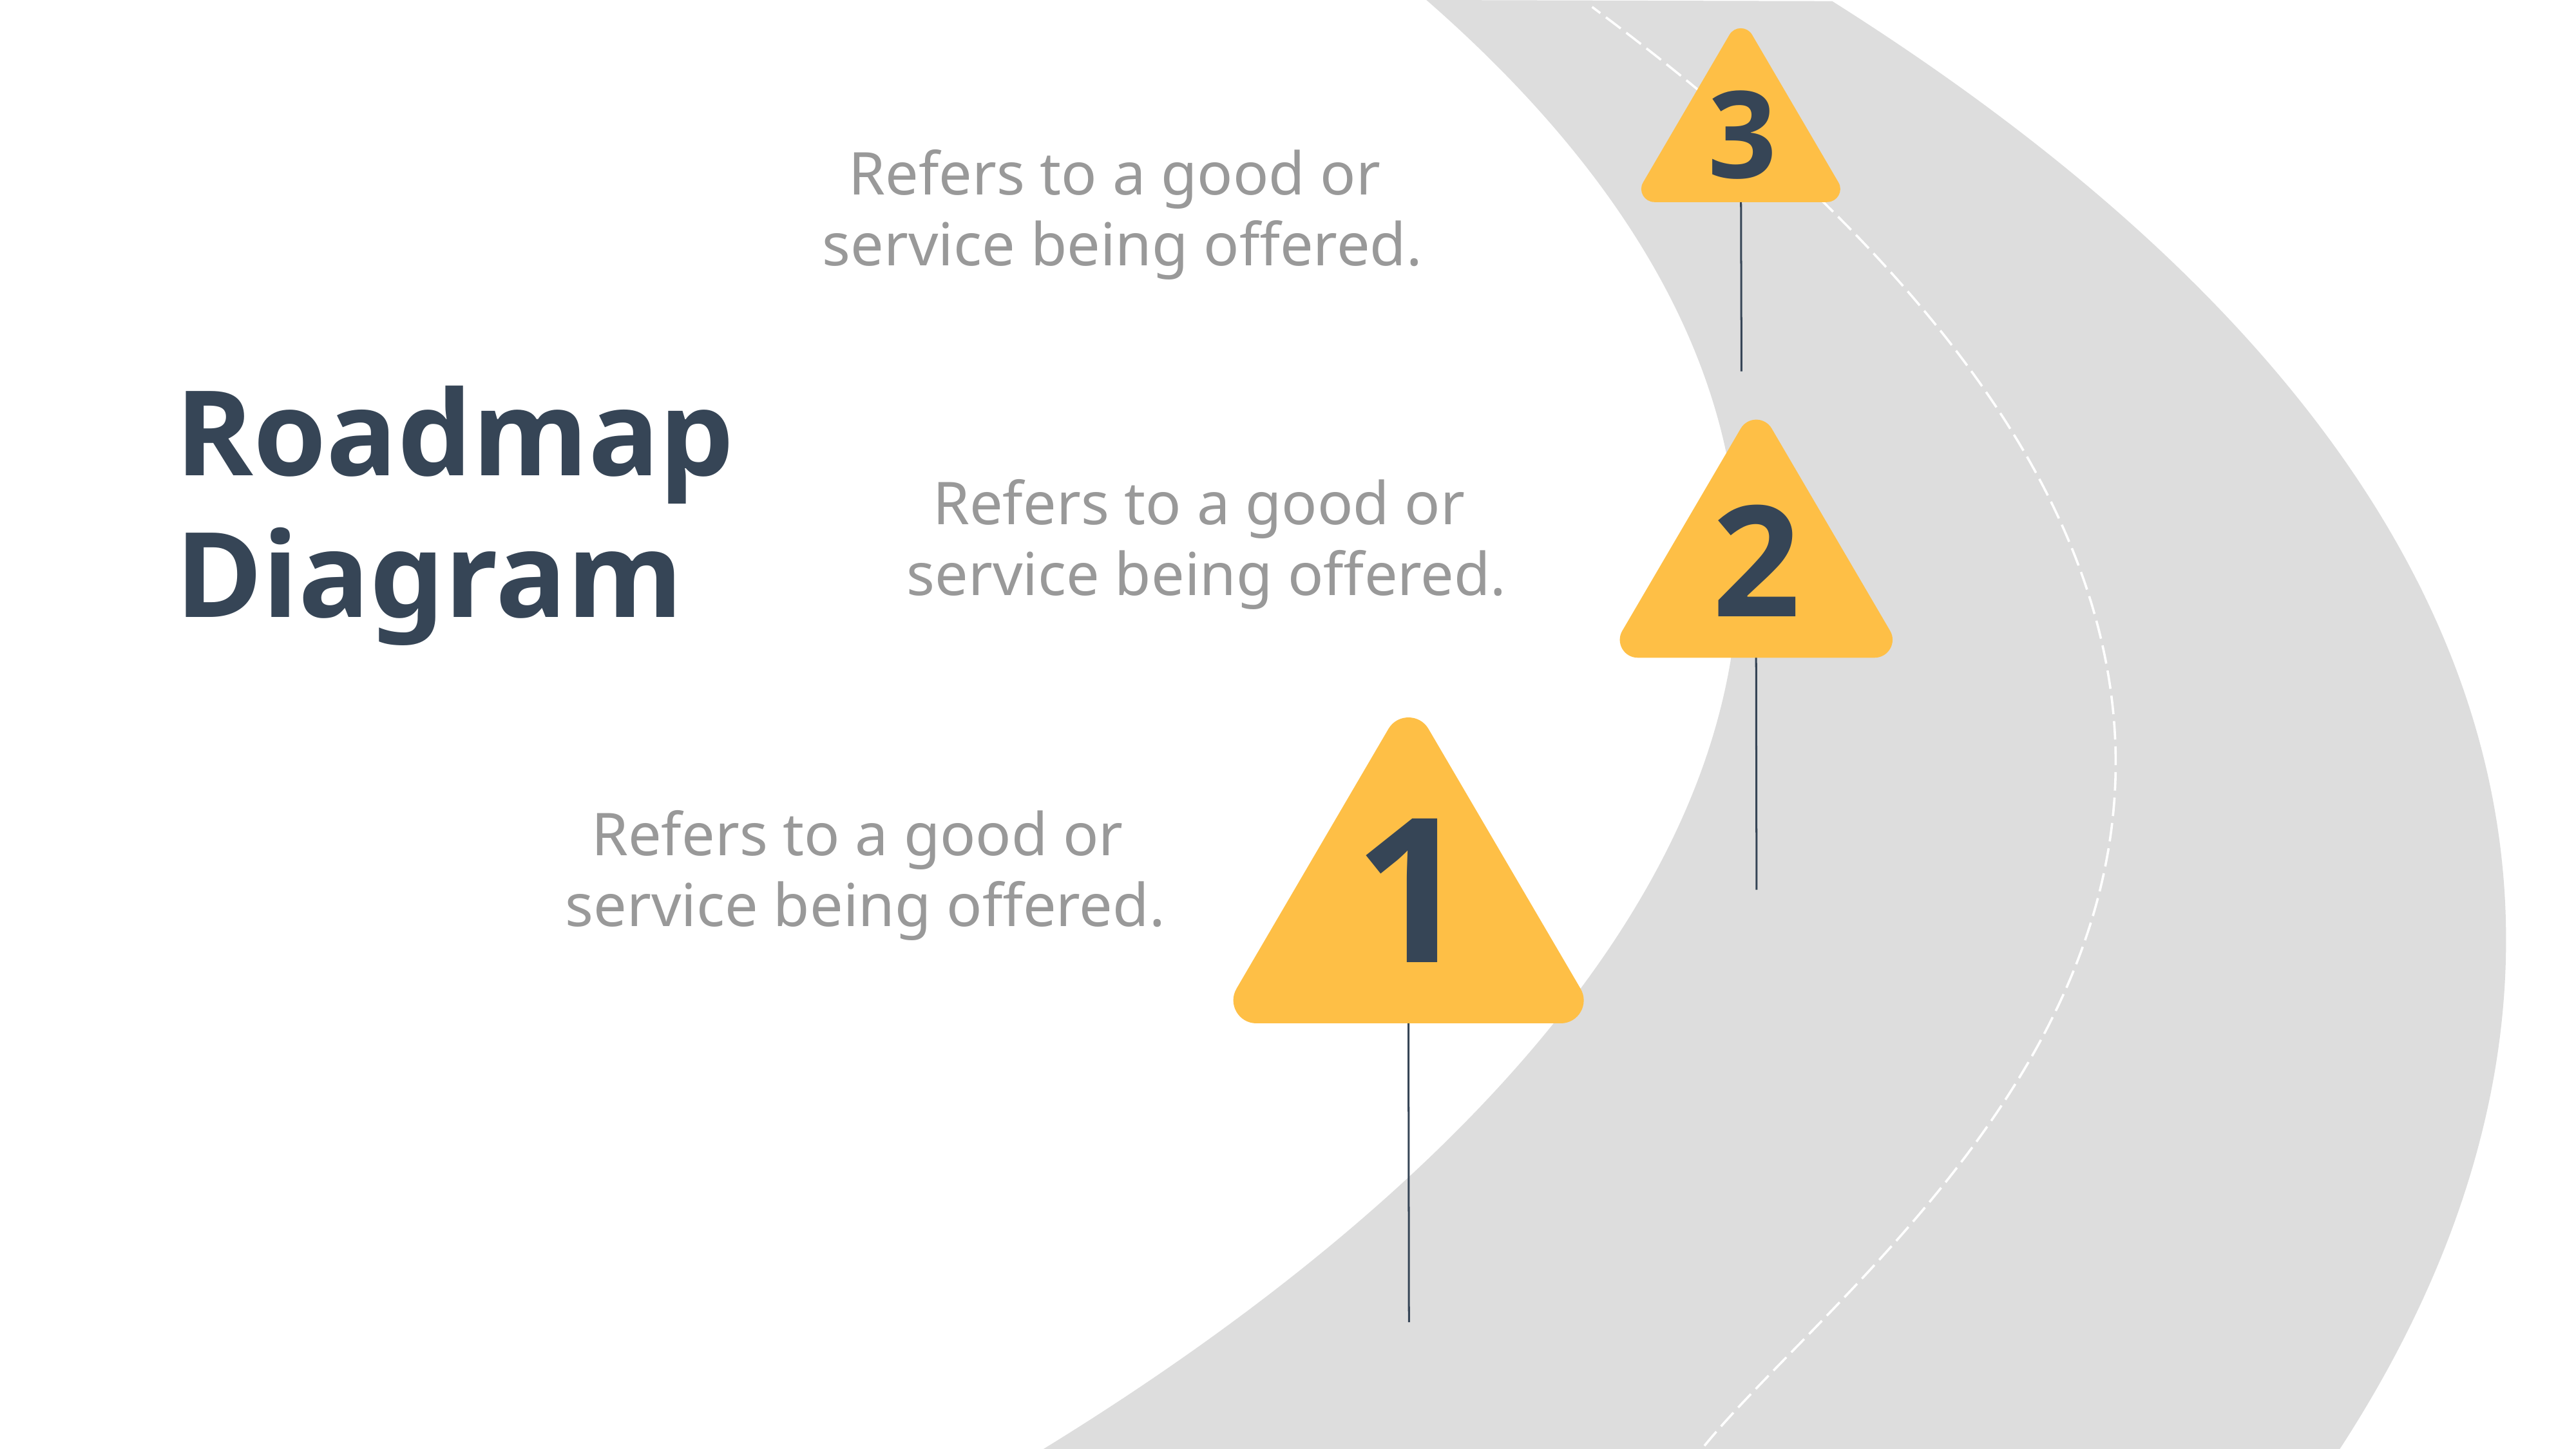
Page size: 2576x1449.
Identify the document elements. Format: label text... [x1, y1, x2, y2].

text_box 2 [1703, 457, 1811, 652]
text_box [1043, 0, 2506, 1449]
text_box Refers to a good or service being offered. [880, 460, 1534, 612]
text_box Refers to a good or service being offered. [539, 792, 1192, 943]
text_box Refers to a good or service being offered. [796, 131, 1449, 282]
text_box [1233, 803, 1584, 1023]
text_box Roadmap Diagram [166, 352, 745, 646]
text_box 1 [1345, 756, 1480, 1008]
text_box [1719, 28, 1762, 52]
text_box [1619, 493, 1893, 658]
text_box [1592, 6, 2116, 1446]
text_box [1641, 88, 1698, 202]
text_box [1724, 419, 1789, 457]
text_box [1372, 717, 1445, 756]
text_box 3 [1698, 52, 1787, 207]
text_box [1787, 94, 1840, 202]
